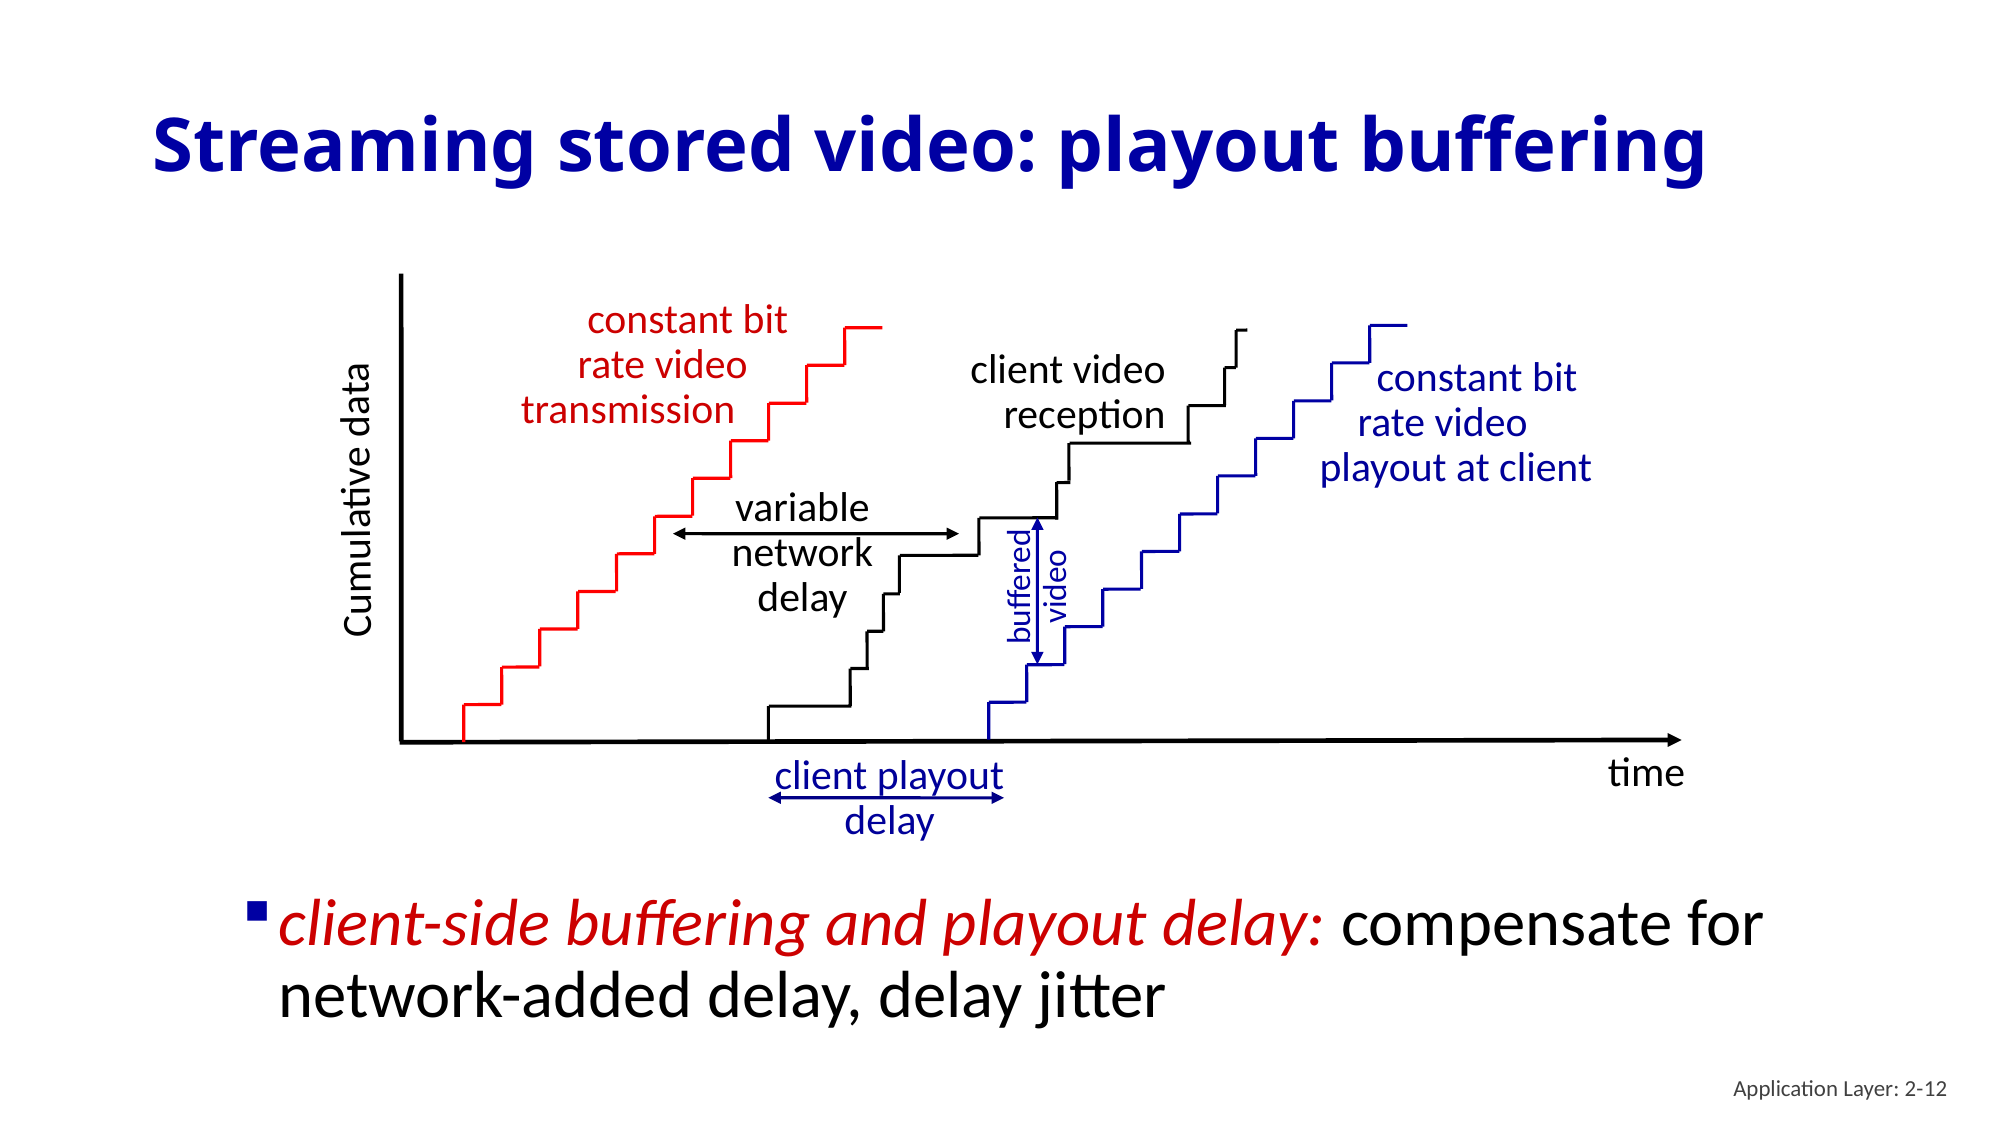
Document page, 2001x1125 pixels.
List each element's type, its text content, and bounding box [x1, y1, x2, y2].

title Streaming stored video: playout buffering [137, 74, 1863, 221]
text_box client-side buffering and playout delay: compensate for network-added delay, delay jitter [205, 880, 1931, 1027]
slide_number Application Layer: 2-12 [1512, 1056, 1963, 1117]
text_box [463, 327, 751, 743]
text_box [673, 330, 751, 744]
text_box Cumulative data [324, 331, 388, 653]
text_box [751, 325, 1609, 853]
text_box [994, 512, 1082, 665]
text_box time [1609, 743, 1701, 804]
text_box constant bit rate video transmission [505, 290, 813, 327]
text_box [1609, 733, 1682, 743]
